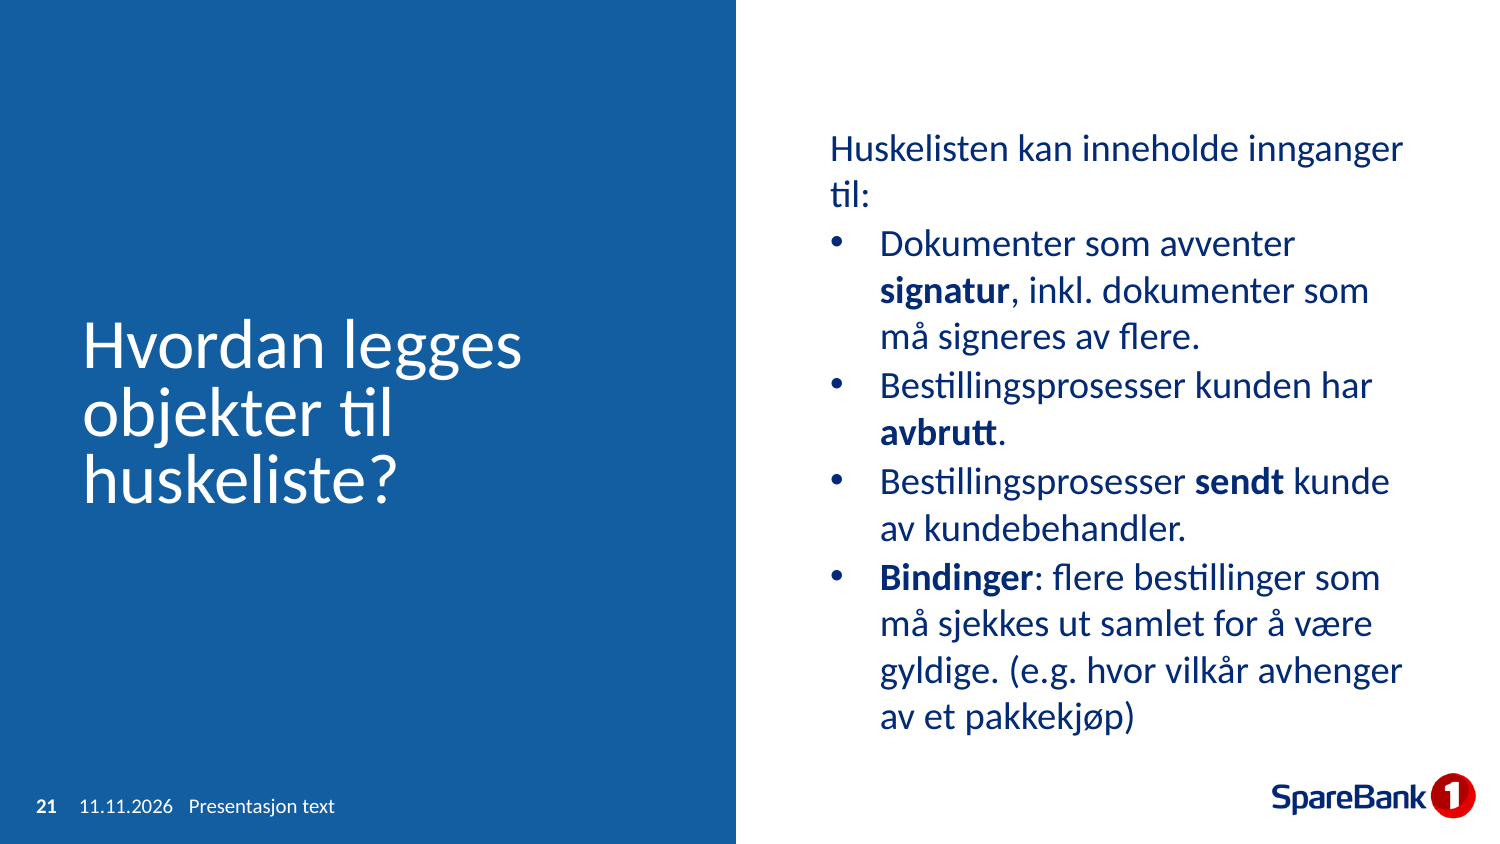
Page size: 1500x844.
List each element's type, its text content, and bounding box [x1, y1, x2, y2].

picture [1272, 773, 1500, 844]
list Huskelisten kan inneholde innganger til: Dokumenter som avventer signatur, inkl. dokumenter som må signeres av flere. Bestillingsprosesser kunden har avbrutt. Bestillingsprosesser sendt kunde av kundebehandler. Bindinger: flere bestillinger som må sjekkes ut samlet for å være gyldige. (e.g. hvor vilkår avhenger av et pakkekjøp) [829, 122, 1420, 751]
slide_number 21 [36, 792, 62, 819]
picture [0, 0, 736, 844]
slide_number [78, 792, 176, 819]
title Hvordan legges objekter til huskeliste? [82, 313, 672, 520]
footer Presentasjon text [188, 792, 1218, 819]
